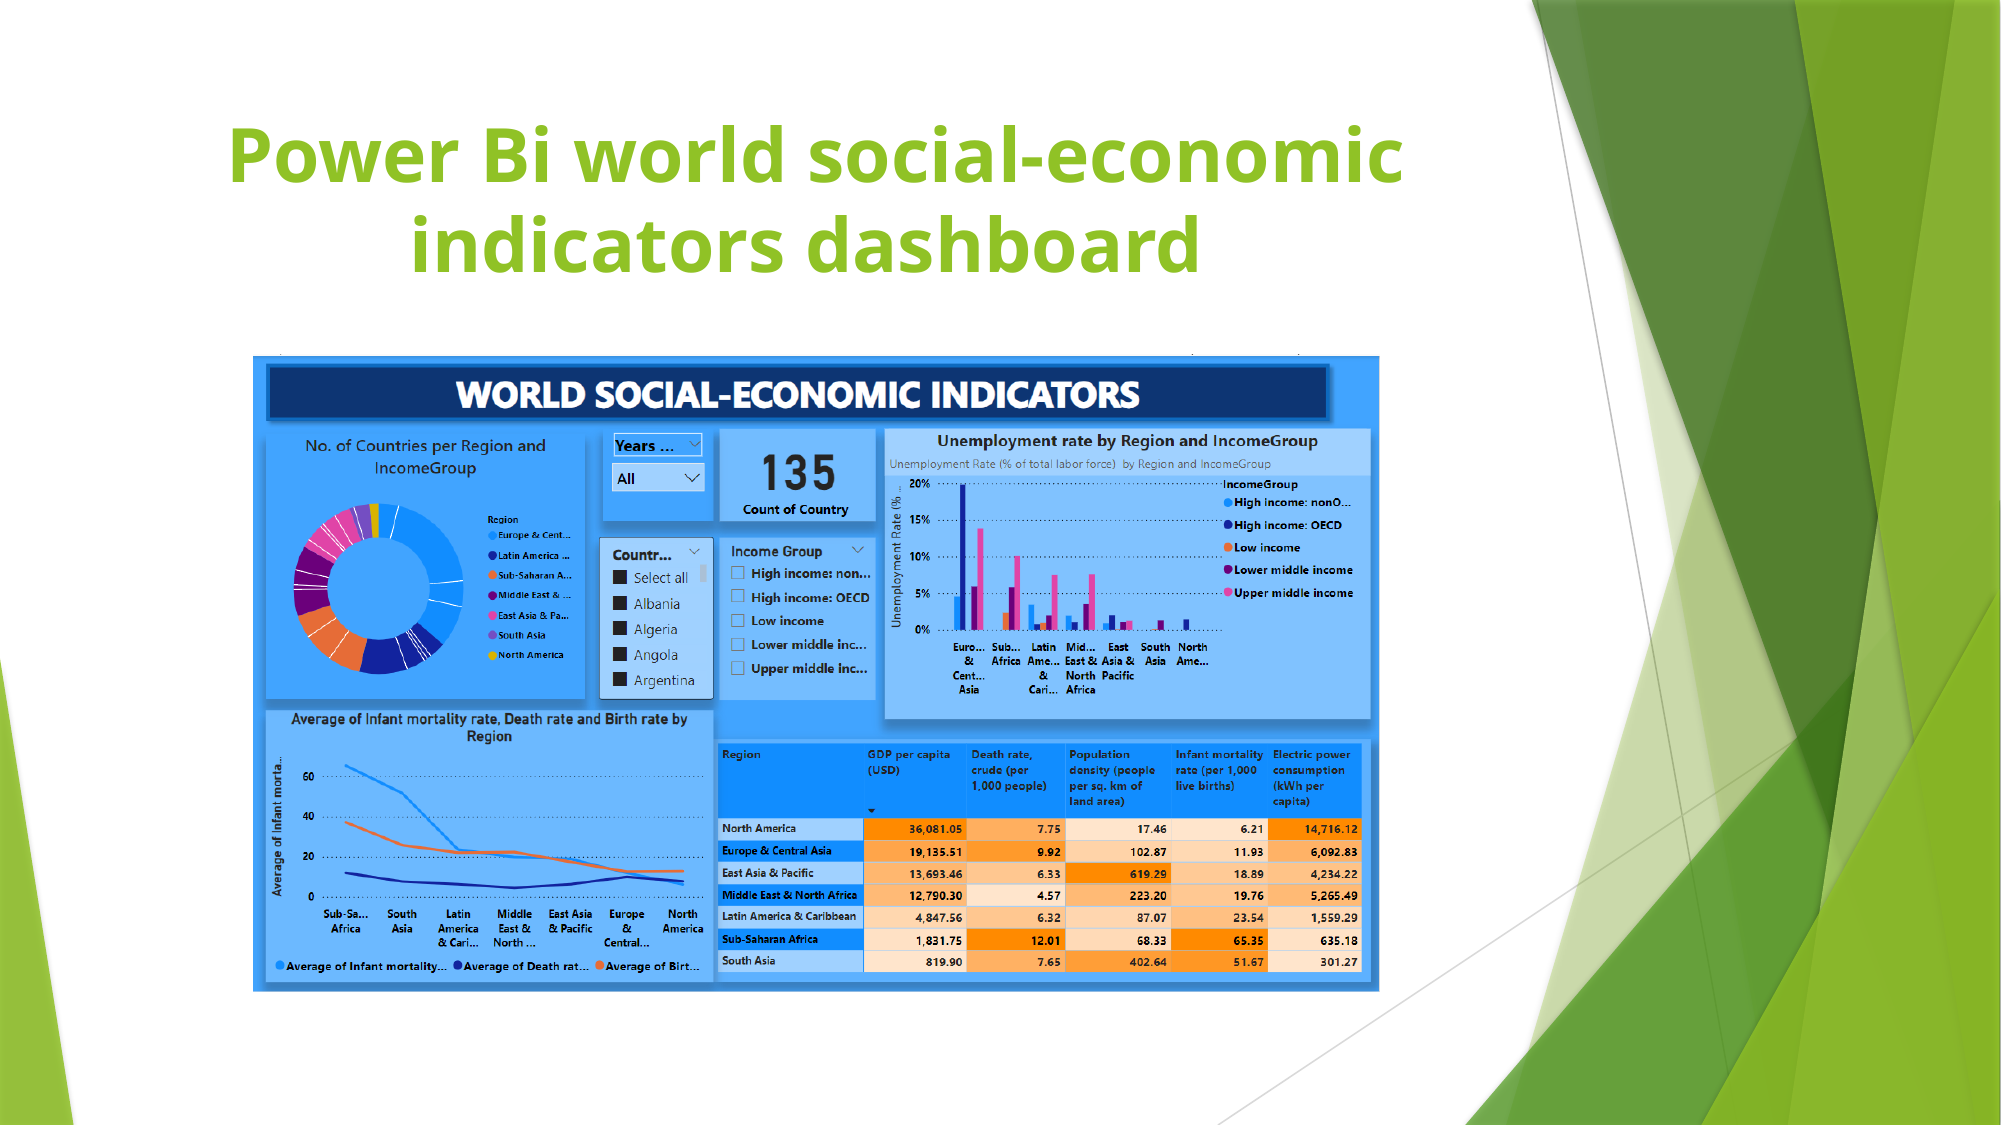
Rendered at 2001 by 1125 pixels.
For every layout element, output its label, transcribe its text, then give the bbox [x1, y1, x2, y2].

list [252, 353, 1380, 992]
title Power Bi world social-economic indicators dashboard [111, 99, 1522, 317]
